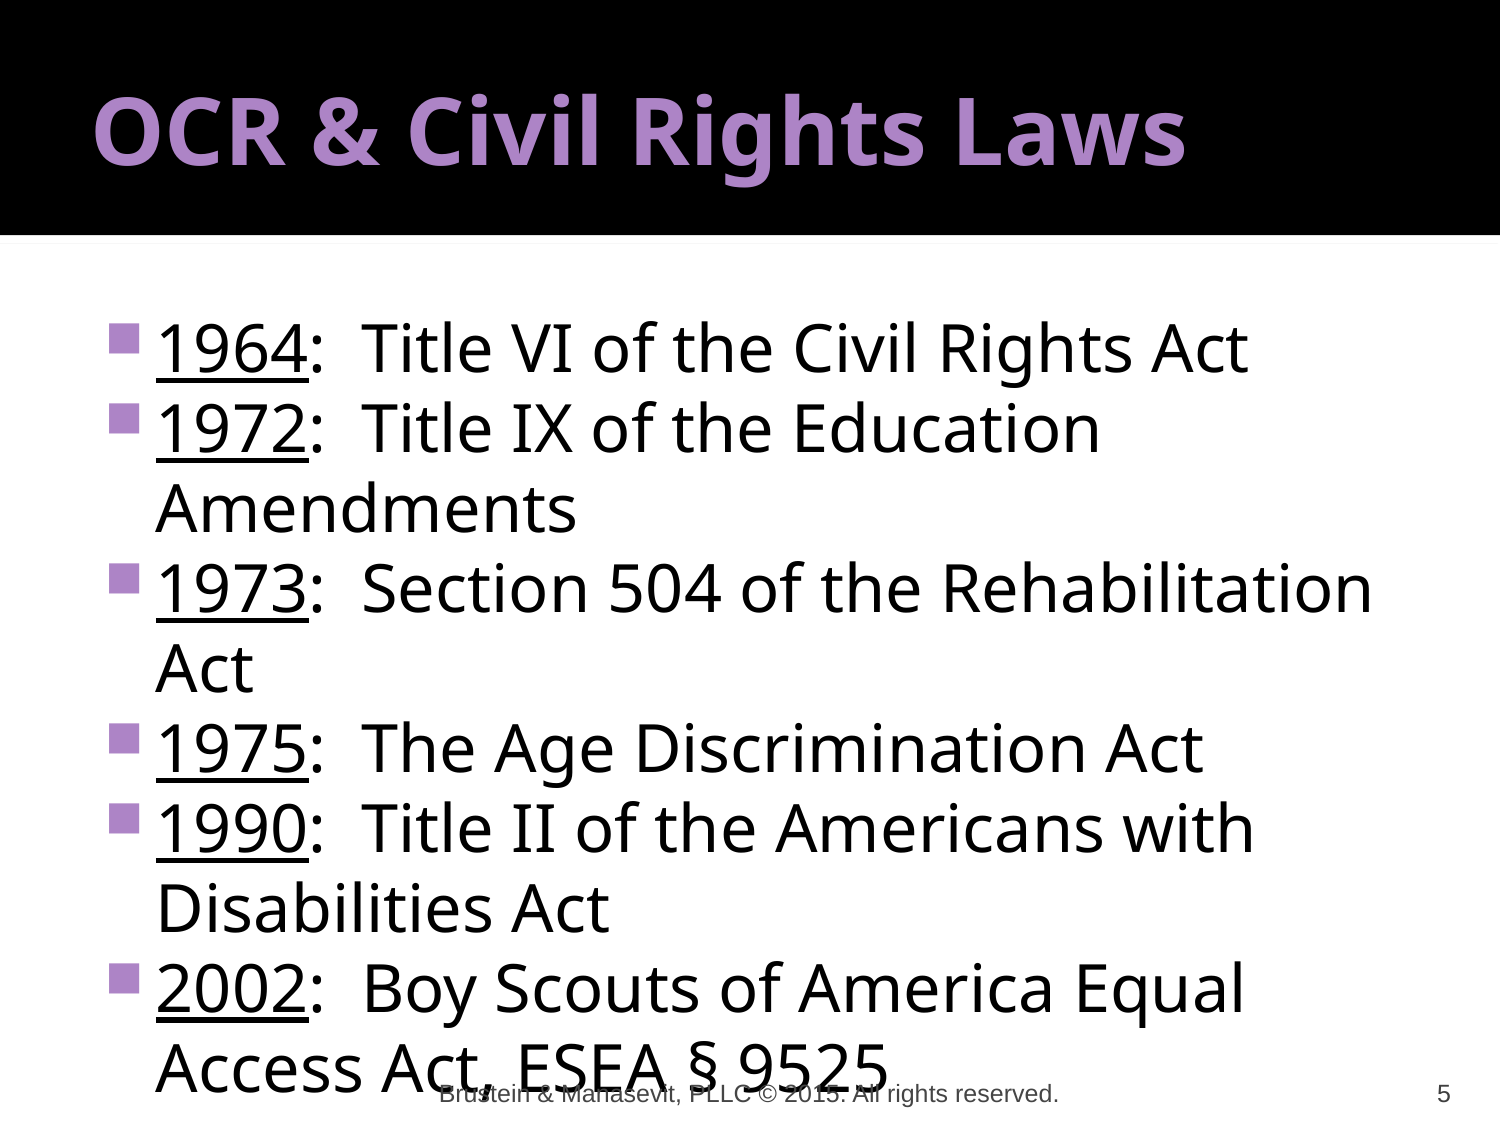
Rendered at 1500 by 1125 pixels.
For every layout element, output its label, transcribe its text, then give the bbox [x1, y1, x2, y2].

slide_number 5 [1345, 1062, 1467, 1108]
title OCR & Civil Rights Laws [75, 25, 1425, 231]
footer Brustein & Manasevit, PLLC © 2015. All rights reserved. [298, 1062, 1202, 1108]
list 1964: Title VI of the Civil Rights Act 1972: Title IX of the Education Amendments 1973: Section 504 of the Rehabilitation Act 1975: The Age Discrimination Act 1990: Title II of the Americans with Disabilities Act 2002: Boy Scouts of America Equal Access Act, ESEA § 9525 [75, 291, 1425, 1050]
